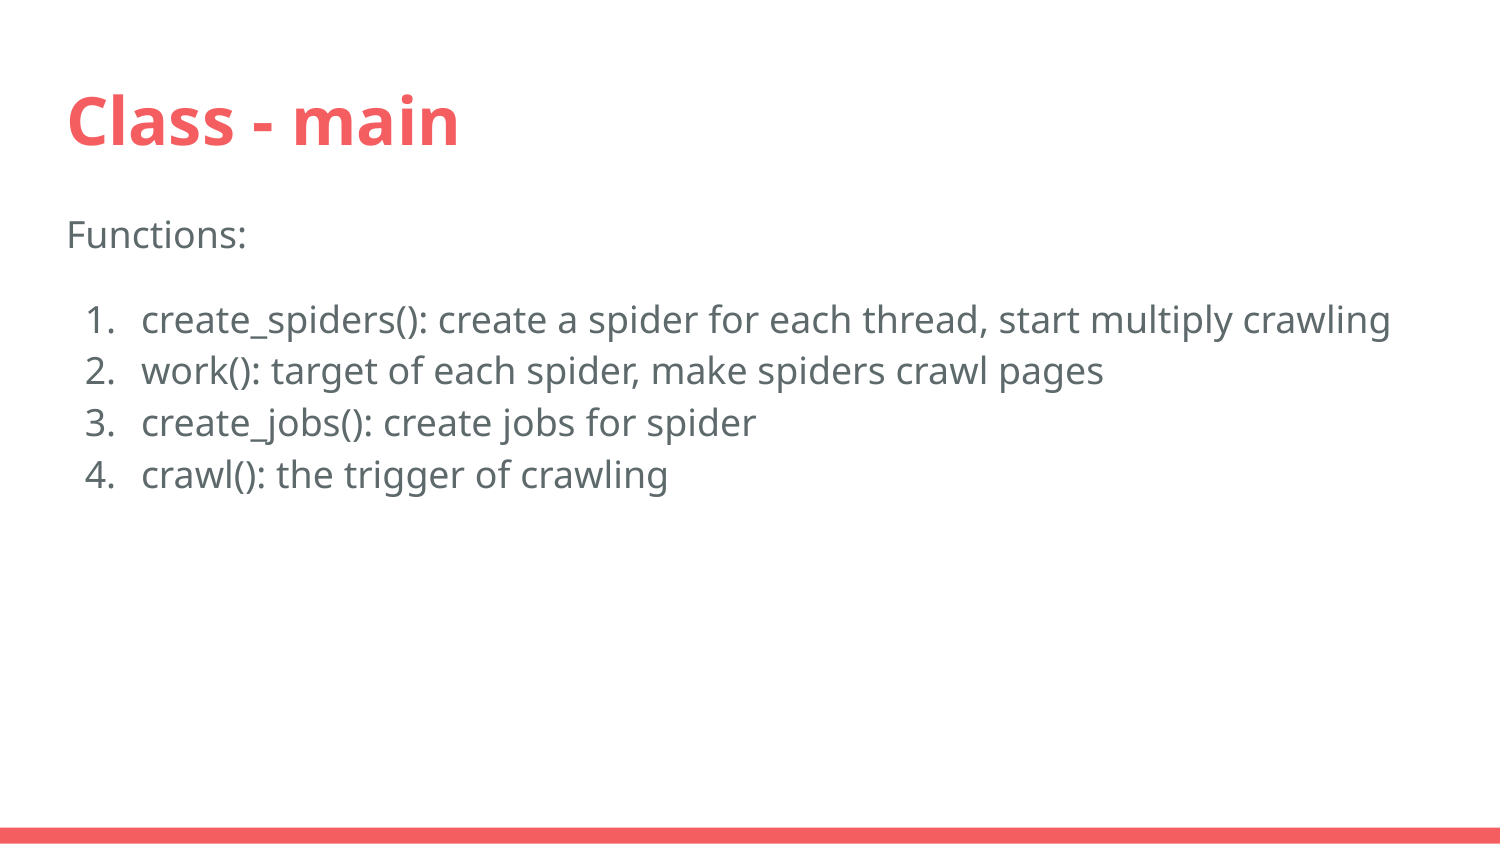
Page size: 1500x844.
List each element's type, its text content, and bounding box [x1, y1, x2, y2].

list Functions: create_spiders(): create a spider for each thread, start multiply crawling work(): target of each spider, make spiders crawl pages create_jobs(): create jobs for spider crawl(): the trigger of crawling [51, 189, 1449, 750]
title Class - main [51, 64, 1449, 167]
